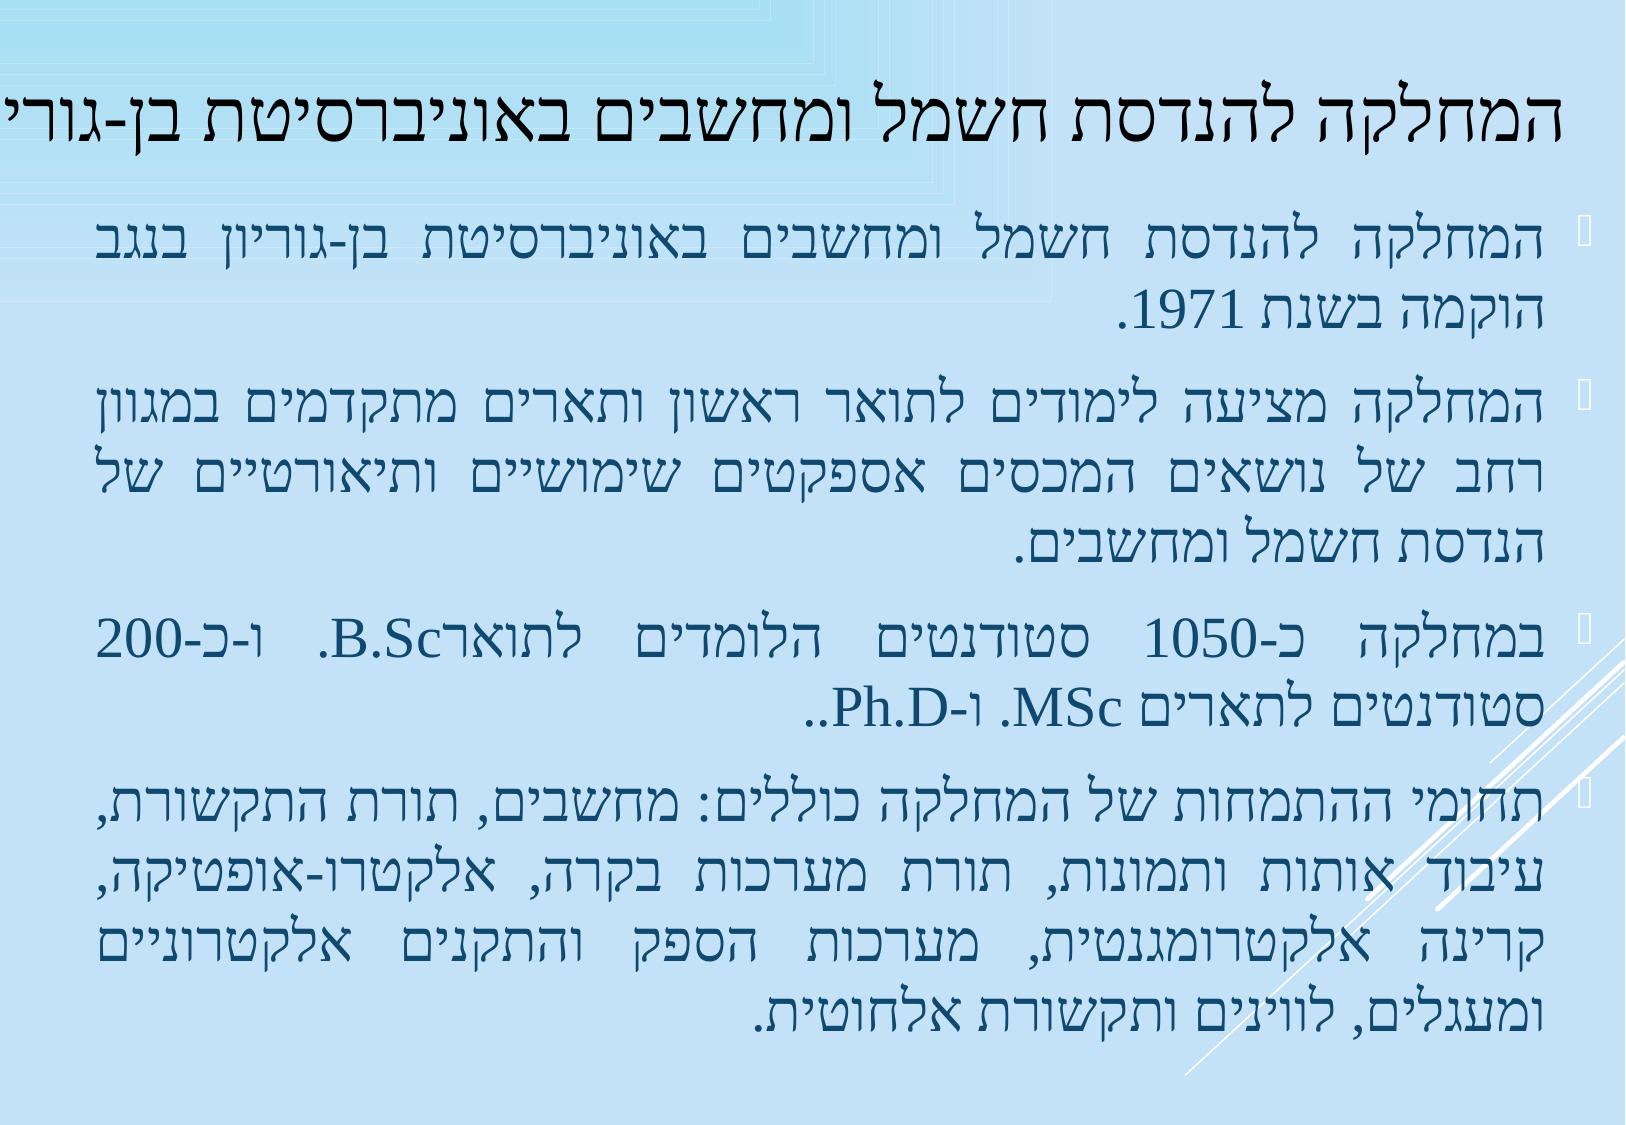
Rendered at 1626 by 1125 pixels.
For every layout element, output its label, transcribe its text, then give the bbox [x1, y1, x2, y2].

list המחלקה להנדסת חשמל ומחשבים באוניברסיטת בן-גוריון בנגב הוקמה בשנת 1971. המחלקה מציעה לימודים לתואר ראשון ותארים מתקדמים במגוון רחב של נושאים המכסים אספקטים שימושיים ותיאורטיים של הנדסת חשמל ומחשבים. במחלקה כ-1050 סטודנטים הלומדים לתוארB.Sc. ו-כ-200 סטודנטים לתארים MSc. ו-Ph.D.. תחומי ההתמחות של המחלקה כוללים: מחשבים, תורת התקשורת, עיבוד אותות ותמונות, תורת מערכות בקרה, אלקטרו-אופטיקה, קרינה אלקטרומגנטית, מערכות הספק והתקנים אלקטרוניים ומעגלים, לווינים ותקשורת אלחוטית. [80, 180, 1609, 1063]
text_box המחלקה להנדסת חשמל ומחשבים באוניברסיטת בן-גוריון [0, 59, 1583, 164]
